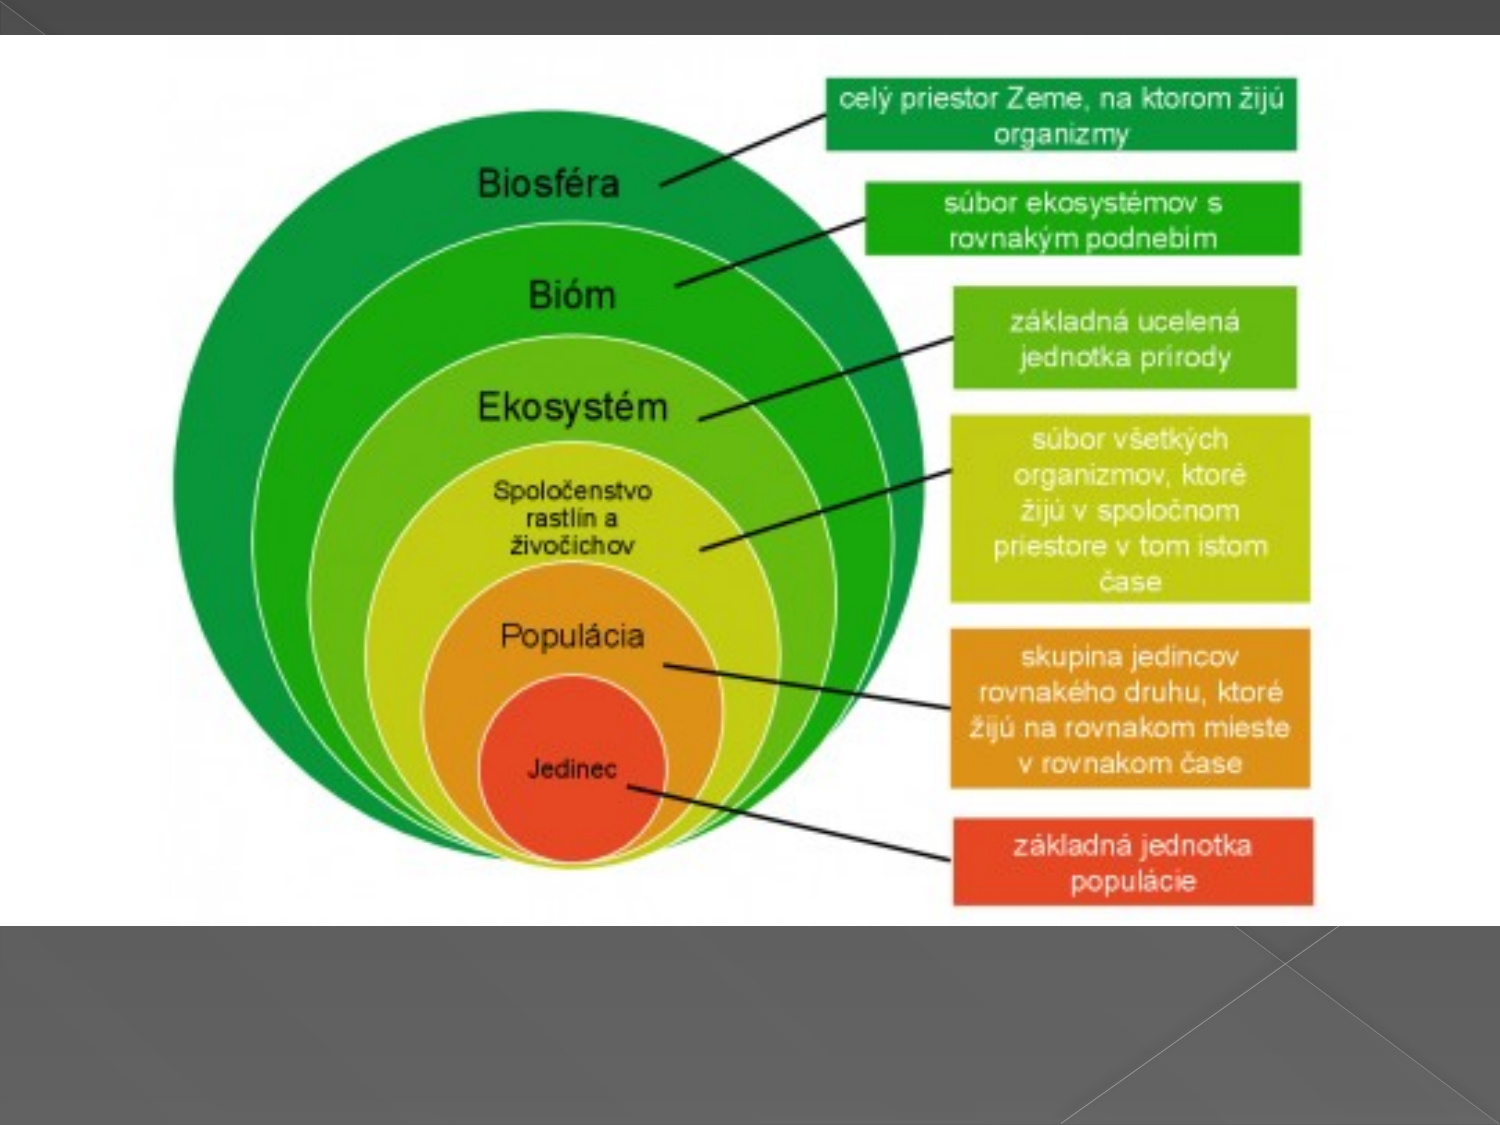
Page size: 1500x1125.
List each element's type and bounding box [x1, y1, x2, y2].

picture [0, 34, 1500, 926]
